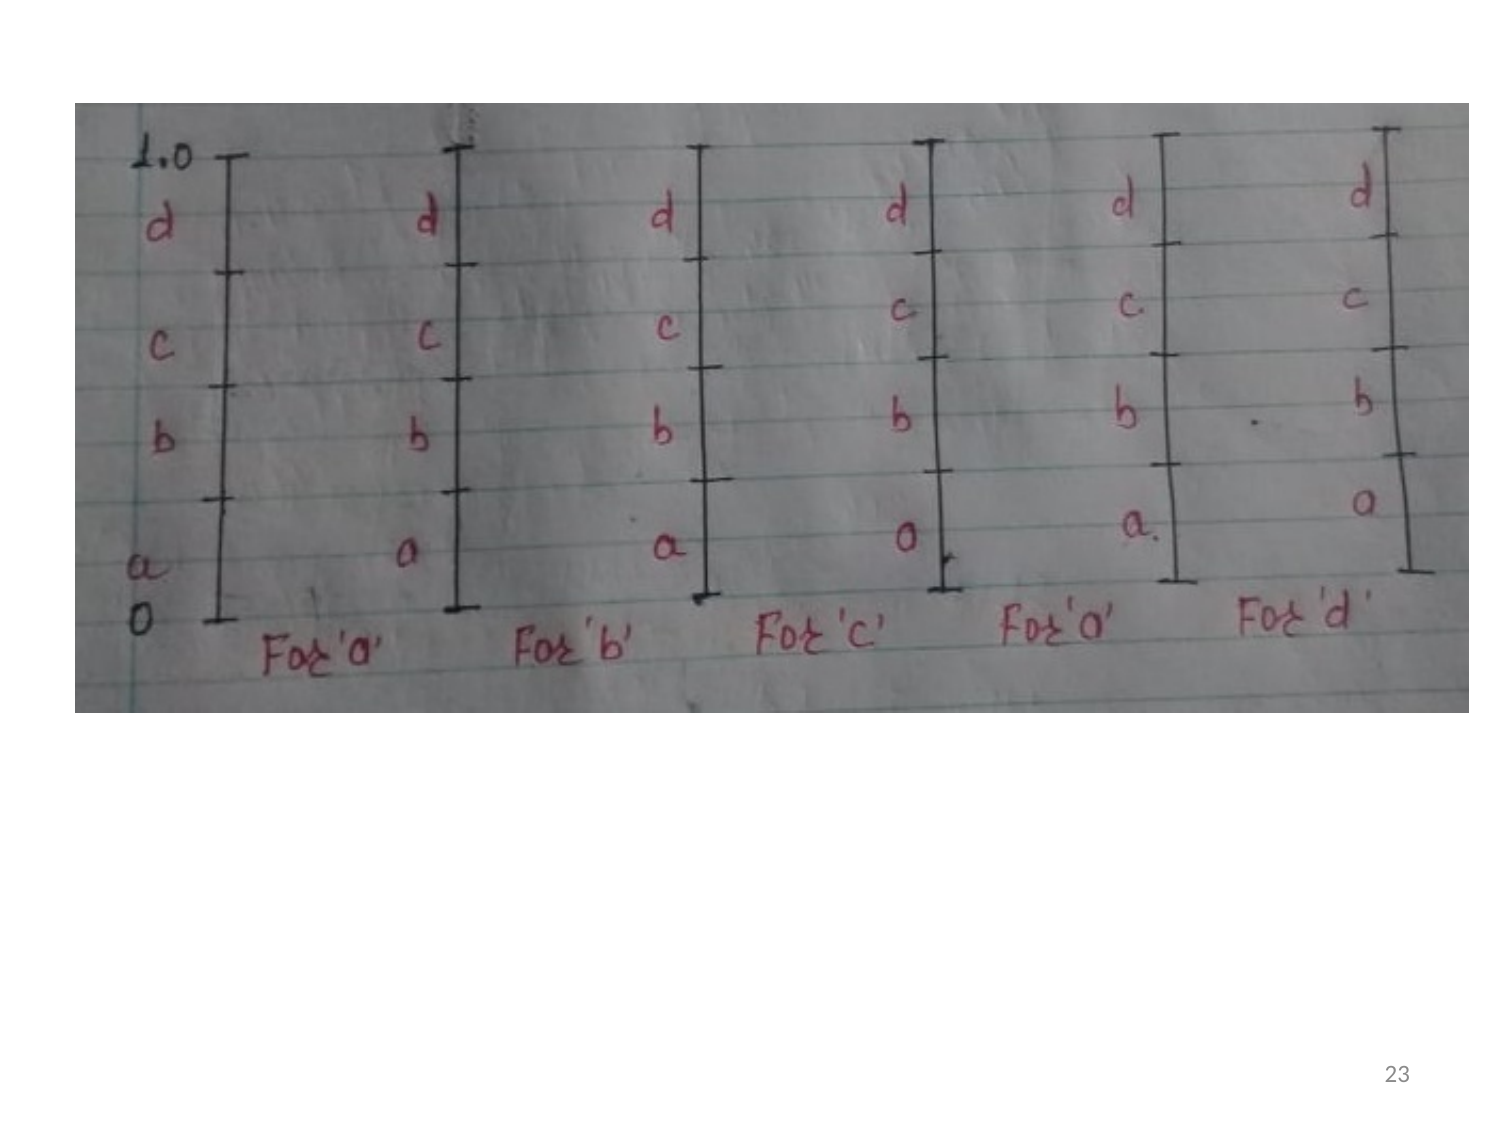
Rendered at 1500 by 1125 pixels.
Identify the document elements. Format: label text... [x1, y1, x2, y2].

slide_number 23 [1074, 1042, 1425, 1103]
picture [74, 102, 1469, 713]
